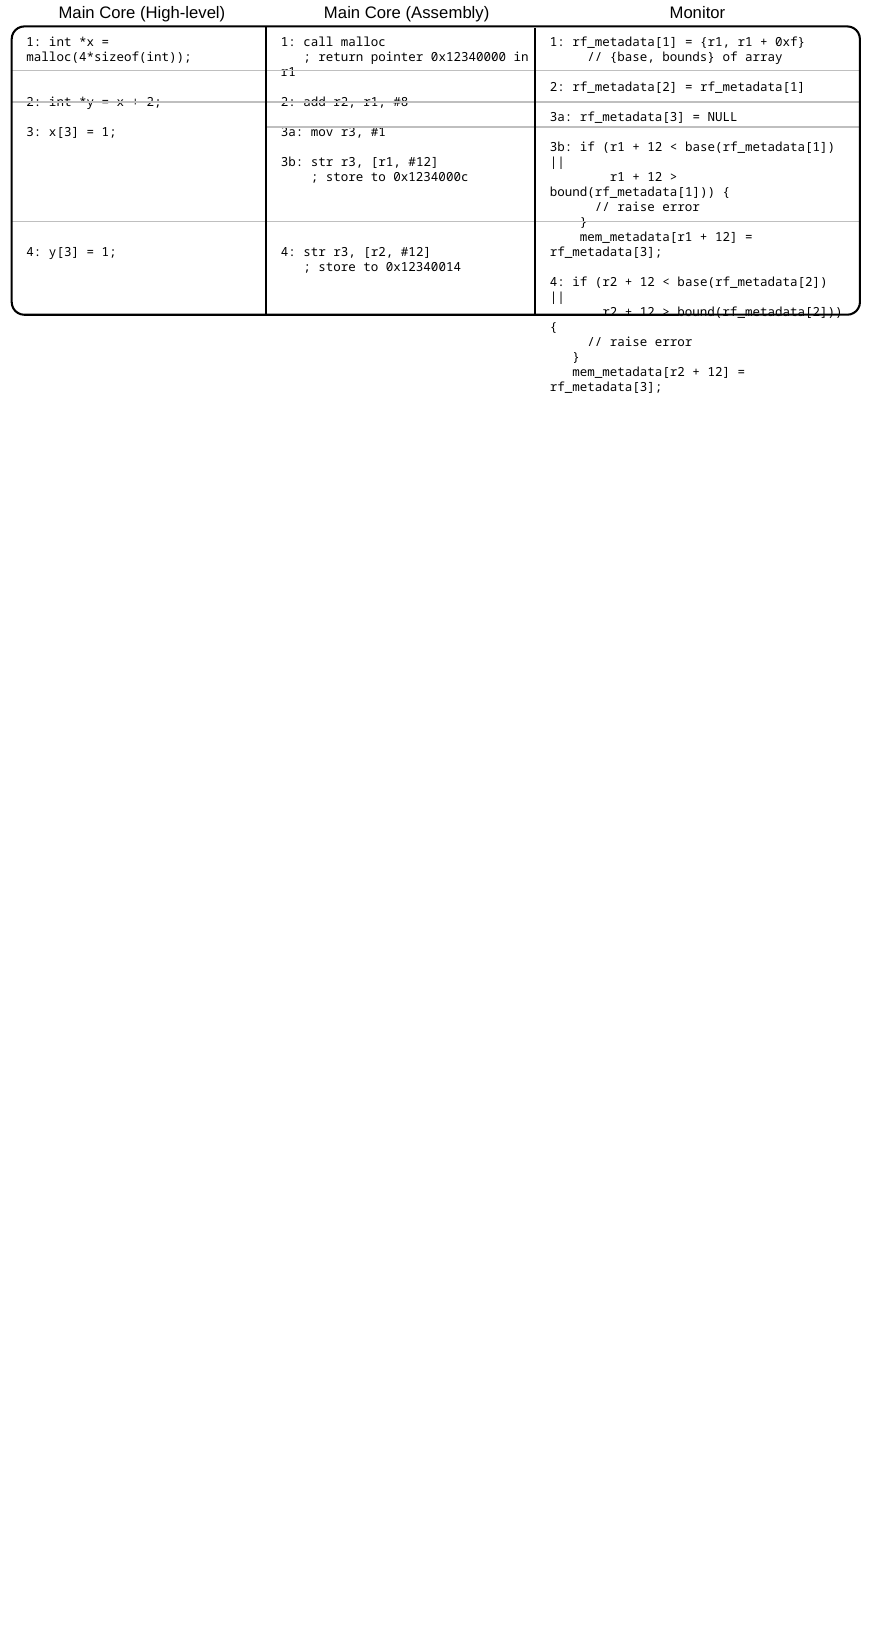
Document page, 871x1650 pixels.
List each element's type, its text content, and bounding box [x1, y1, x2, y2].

text_box Main Core (High-level) [32, 0, 252, 24]
text_box Main Core (Assembly) [302, 0, 512, 24]
text_box Monitor [602, 0, 792, 24]
text_box [9, 24, 863, 317]
text_box 1: rf_metadata[1] = {r1, r1 + 0xf} // {base, bounds} of array 2: rf_metadata[2] = rf_metadata[1] 3a: rf_metadata[3] = NULL 3b: if (r1 + 12 < base(rf_metadata[1]) || r1 + 12 > bound(rf_metadata[1])) { // raise error } mem_metadata[r1 + 12] = rf_metadata[3]; 4: if (r2 + 12 < base(rf_metadata[2]) || r2 + 12 > bound(rf_metadata[2])) { // raise error } mem_metadata[r2 + 12] = rf_metadata[3]; [535, 311, 860, 402]
